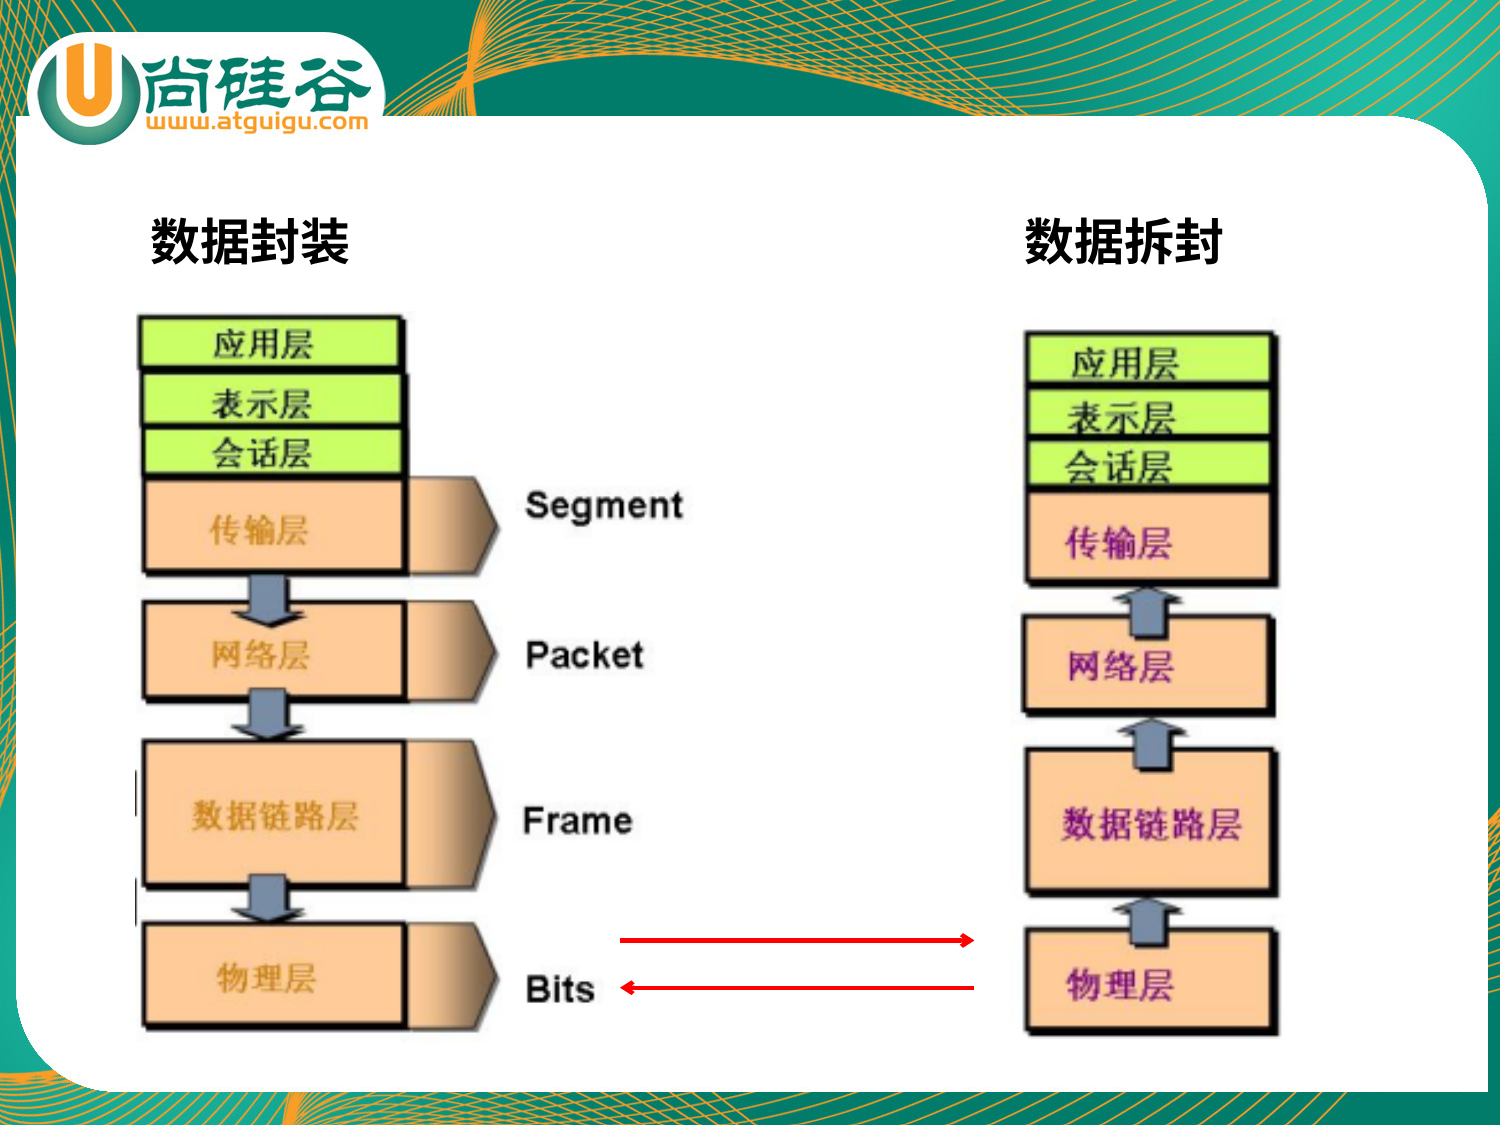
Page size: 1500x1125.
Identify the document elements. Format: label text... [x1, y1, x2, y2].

text_box 数据封装 [135, 203, 420, 279]
text_box 数据拆封 [1009, 203, 1294, 279]
picture [0, 0, 1500, 1125]
